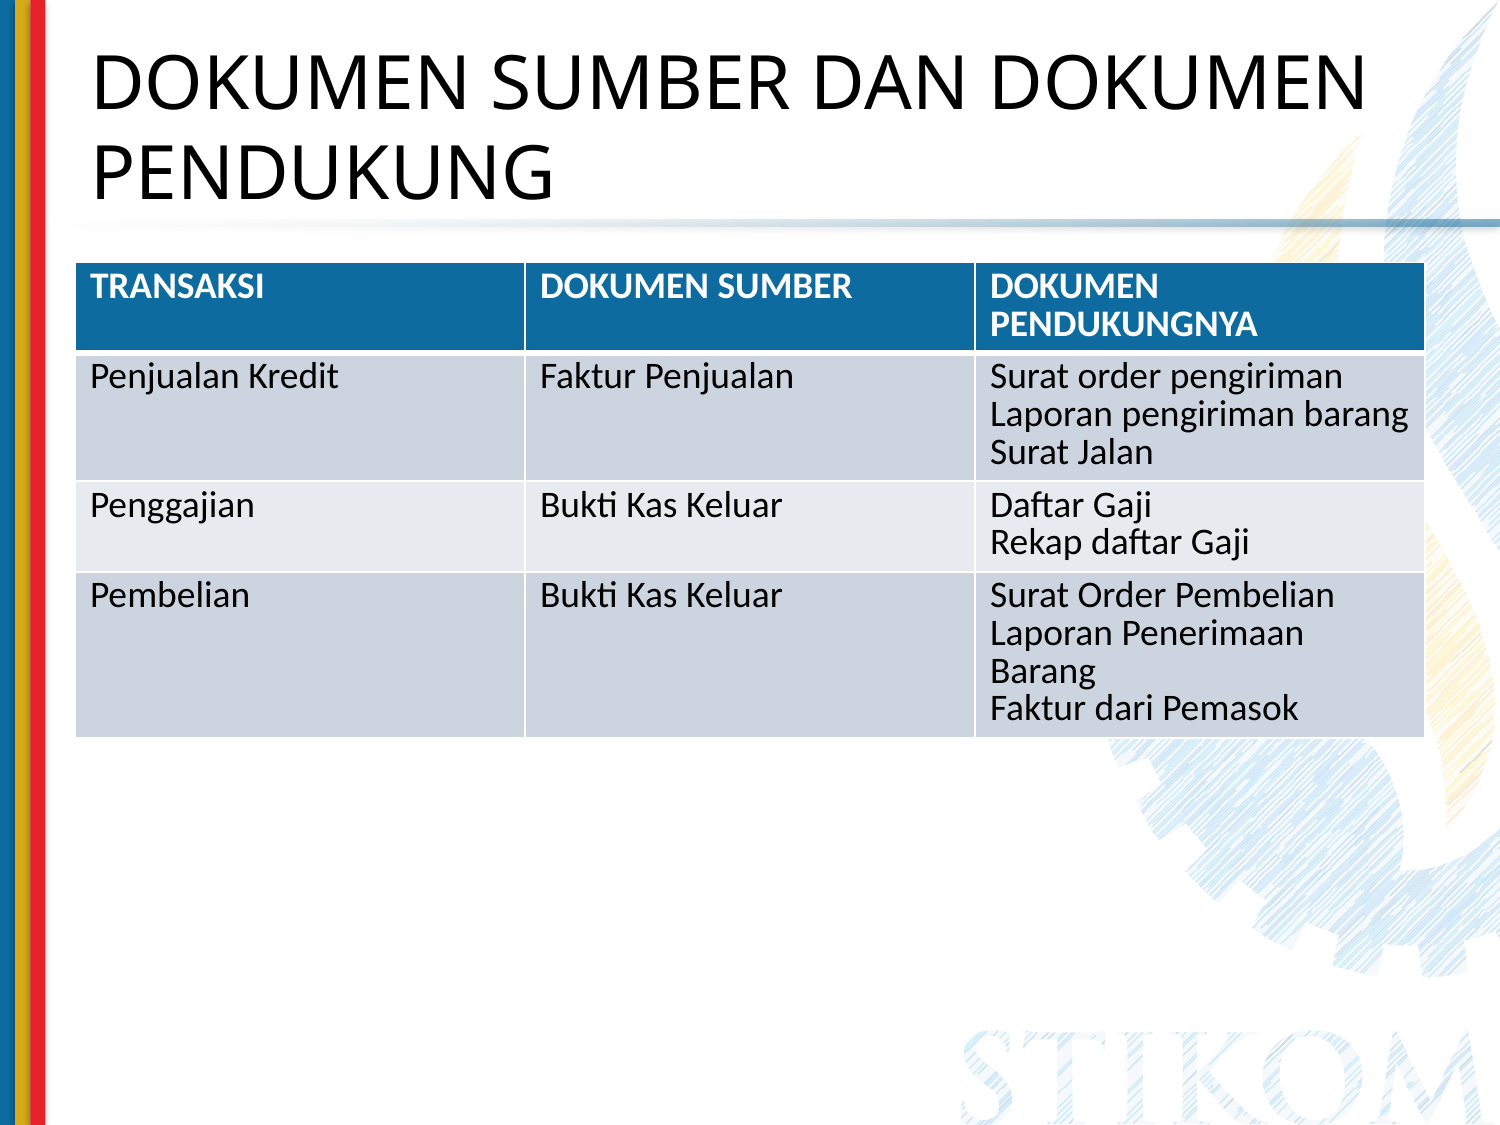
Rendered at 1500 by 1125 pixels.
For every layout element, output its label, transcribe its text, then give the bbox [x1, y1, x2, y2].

table_cell Bukti Kas Keluar [526, 573, 974, 737]
table_cell Surat order pengiriman Laporan pengiriman barang Surat Jalan [976, 356, 1424, 480]
table_header DOKUMEN PENDUKUNGNYA [976, 263, 1424, 350]
table_header TRANSAKSI [76, 263, 524, 350]
table_cell Penjualan Kredit [76, 356, 524, 480]
table_header DOKUMEN SUMBER [526, 263, 974, 350]
table_cell Bukti Kas Keluar [526, 482, 974, 571]
table_cell Daftar Gaji Rekap daftar Gaji [976, 482, 1424, 571]
table_cell Penggajian [76, 482, 524, 571]
title DOKUMEN SUMBER DAN DOKUMEN PENDUKUNG [75, 30, 1425, 219]
table_cell Surat Order Pembelian Laporan Penerimaan Barang Faktur dari Pemasok [976, 573, 1424, 737]
table_cell Pembelian [76, 573, 524, 737]
table_cell Faktur Penjualan [526, 356, 974, 480]
